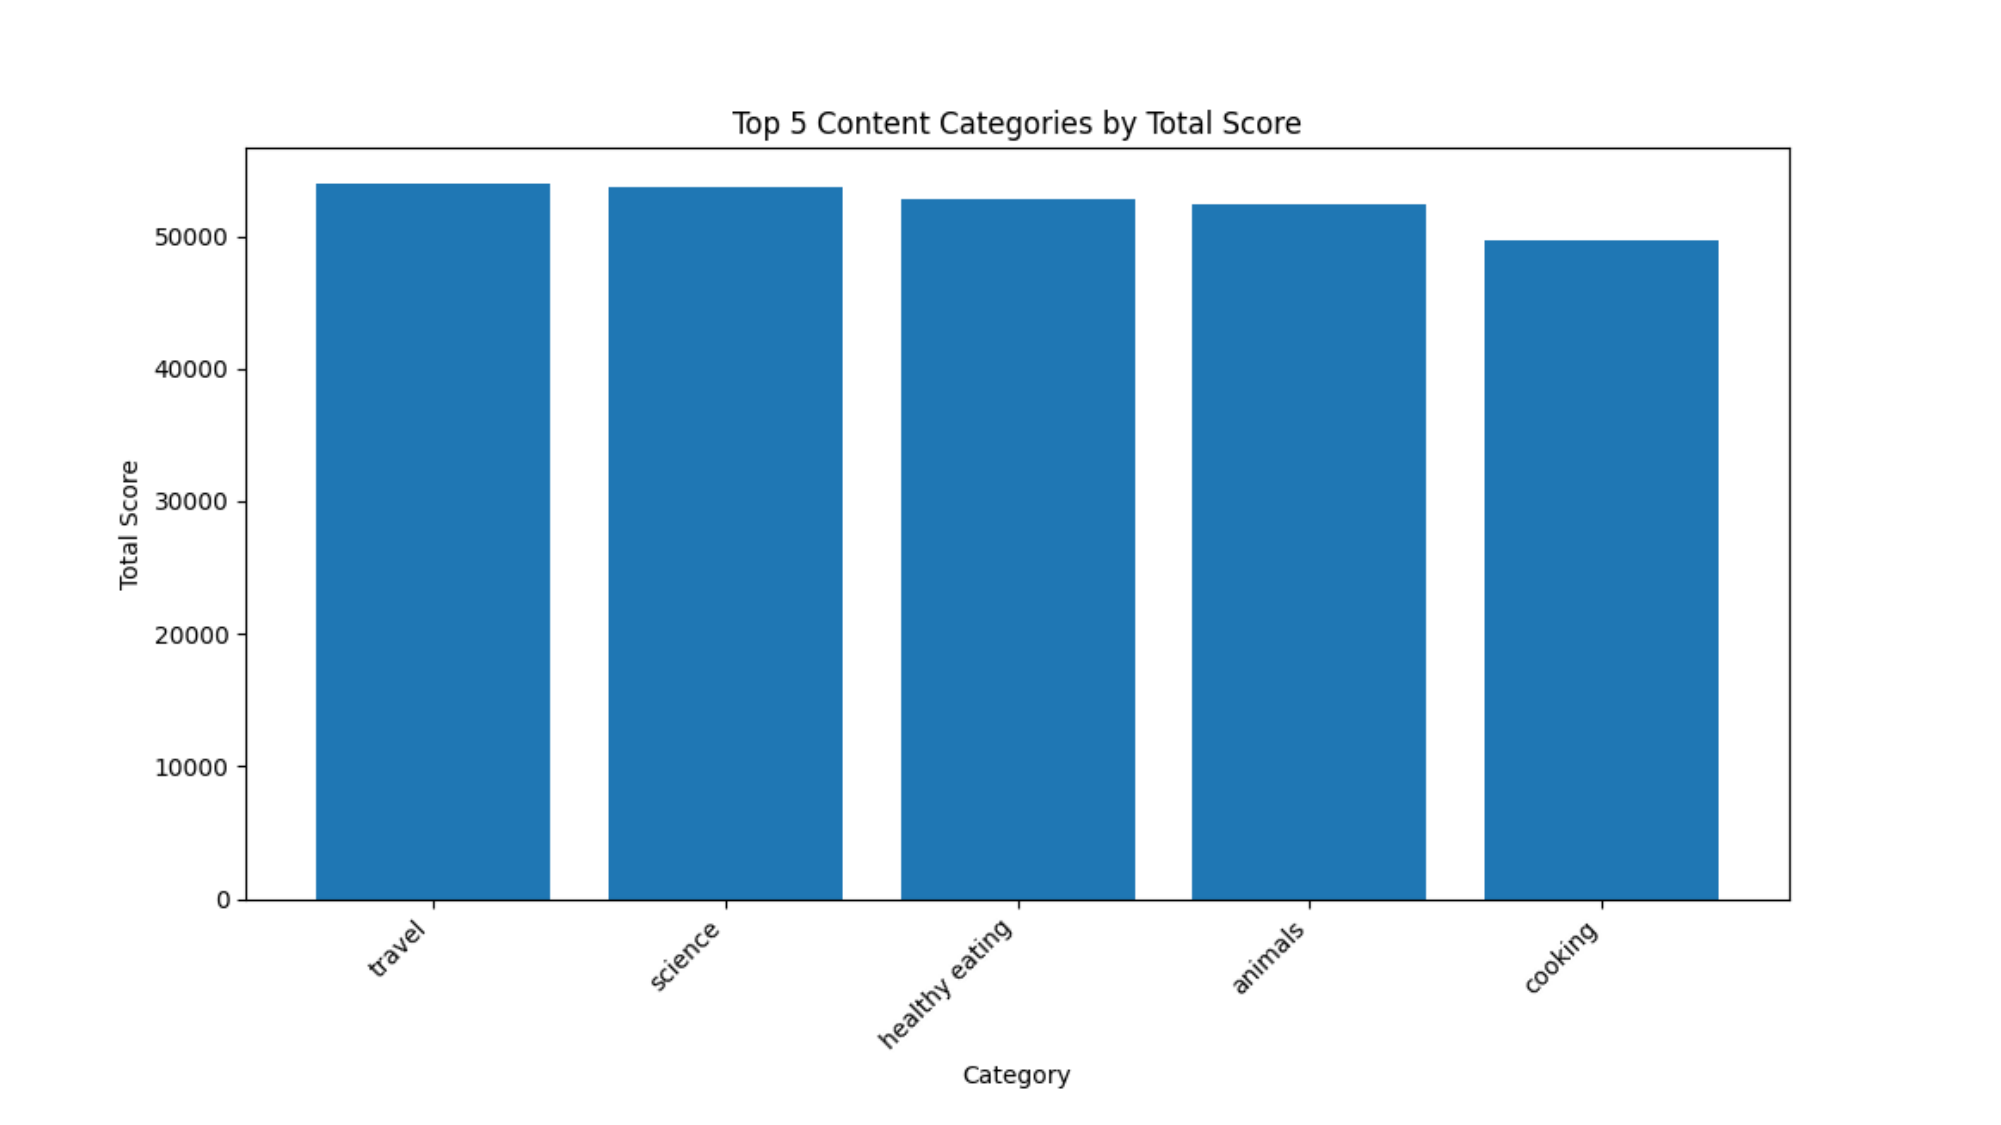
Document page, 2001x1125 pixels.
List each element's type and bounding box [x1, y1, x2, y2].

list [103, 93, 1806, 1107]
